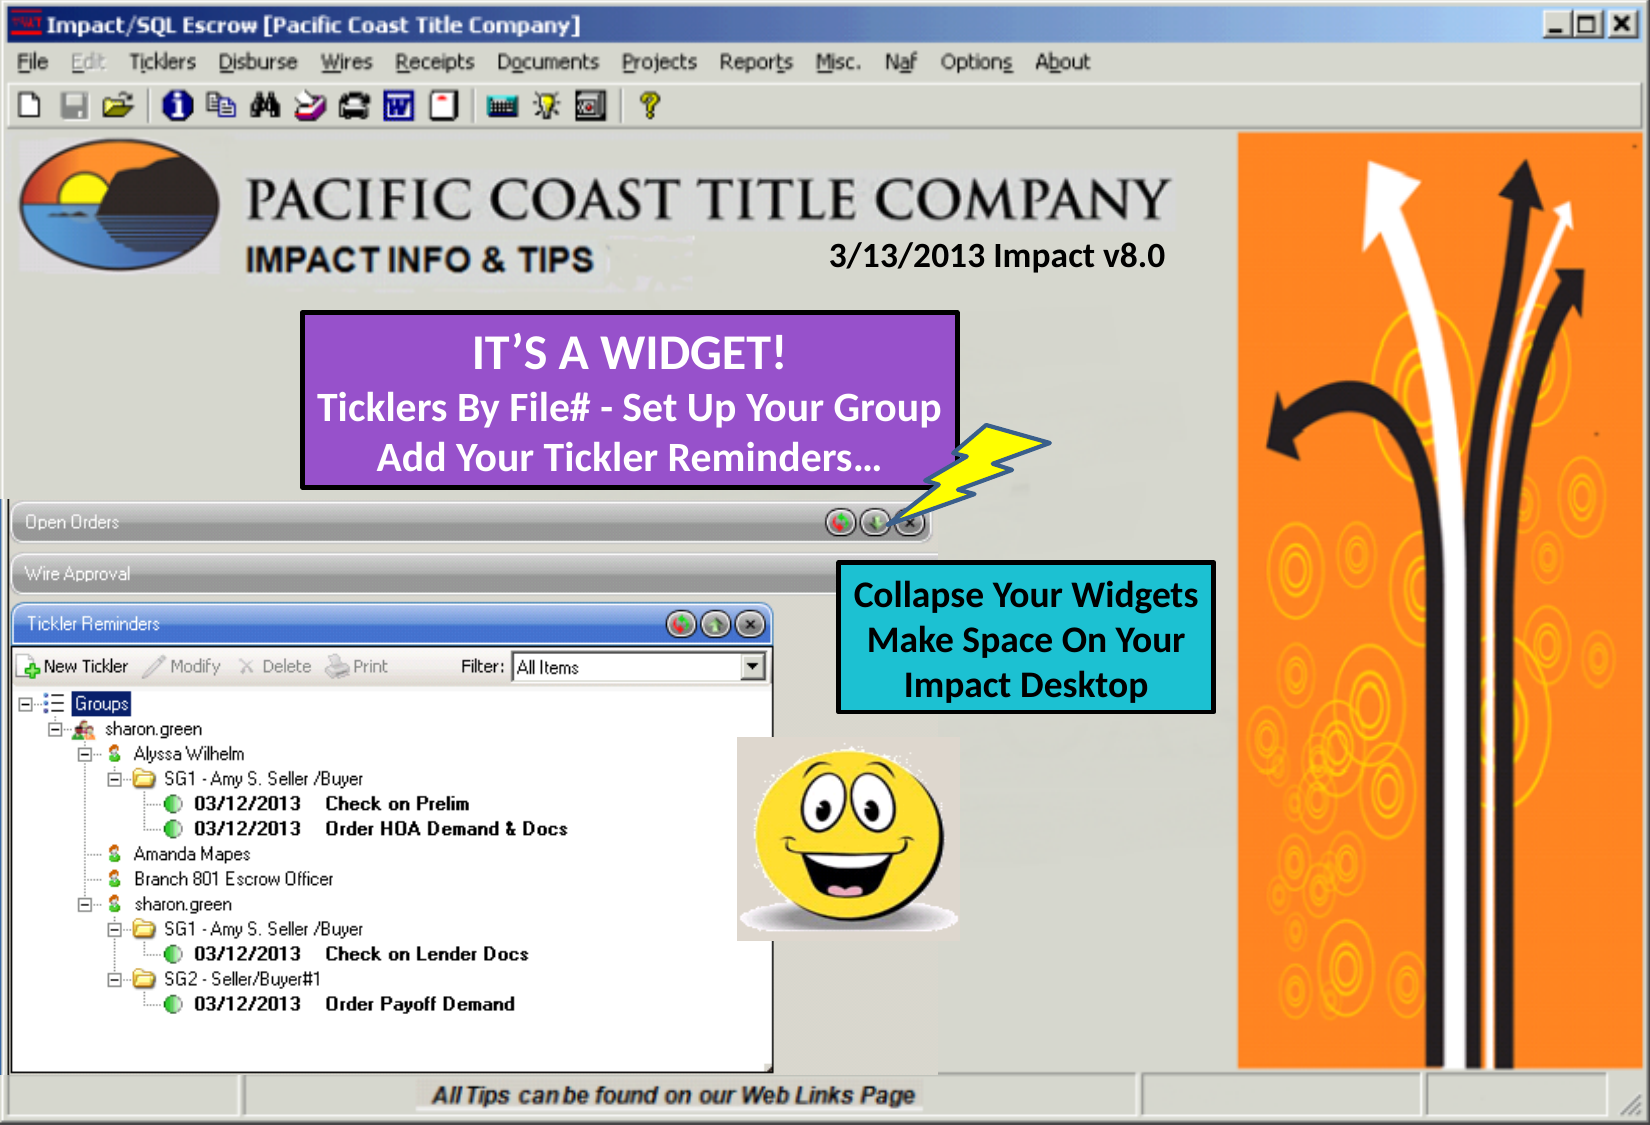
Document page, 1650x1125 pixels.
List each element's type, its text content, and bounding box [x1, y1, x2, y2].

text_box [918, 423, 1052, 509]
text_box Collapse Your Widgets Make Space On Your Impact Desktop [941, 562, 1214, 713]
picture [0, 0, 1650, 1125]
text_box 3/13/2013 Impact v8.0 [813, 224, 1181, 283]
text_box IT’S A WIDGET! Ticklers By File# - Set Up Your Group Add Your Tickler Reminders… [302, 312, 958, 488]
